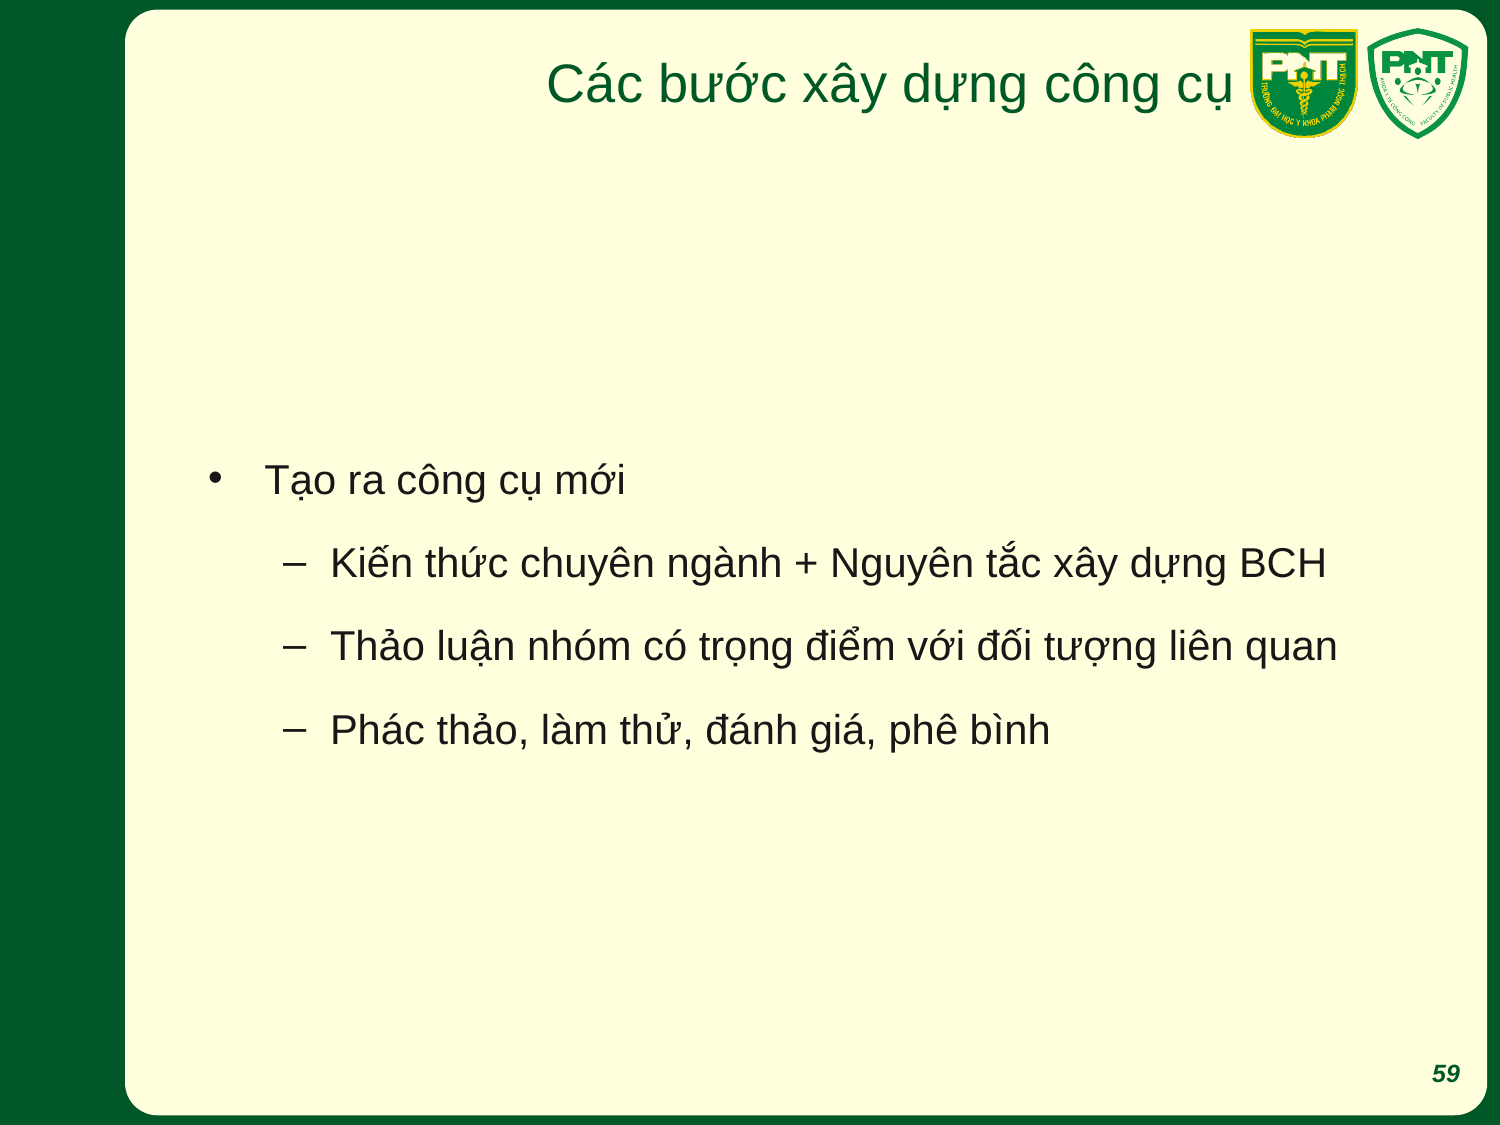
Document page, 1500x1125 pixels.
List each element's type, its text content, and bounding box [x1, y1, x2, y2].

list Tạo ra công cụ mới Kiến thức chuyên ngành + Nguyên tắc xây dựng BCH Thảo luận nhóm có trọng điểm với đối tượng liên quan Phác thảo, làm thử, đánh giá, phê bình [192, 149, 1426, 1031]
picture [1362, 23, 1473, 144]
picture [1251, 29, 1358, 138]
slide_number 59 [1175, 1042, 1475, 1103]
title Các bước xây dựng công cụ [142, 24, 1251, 138]
